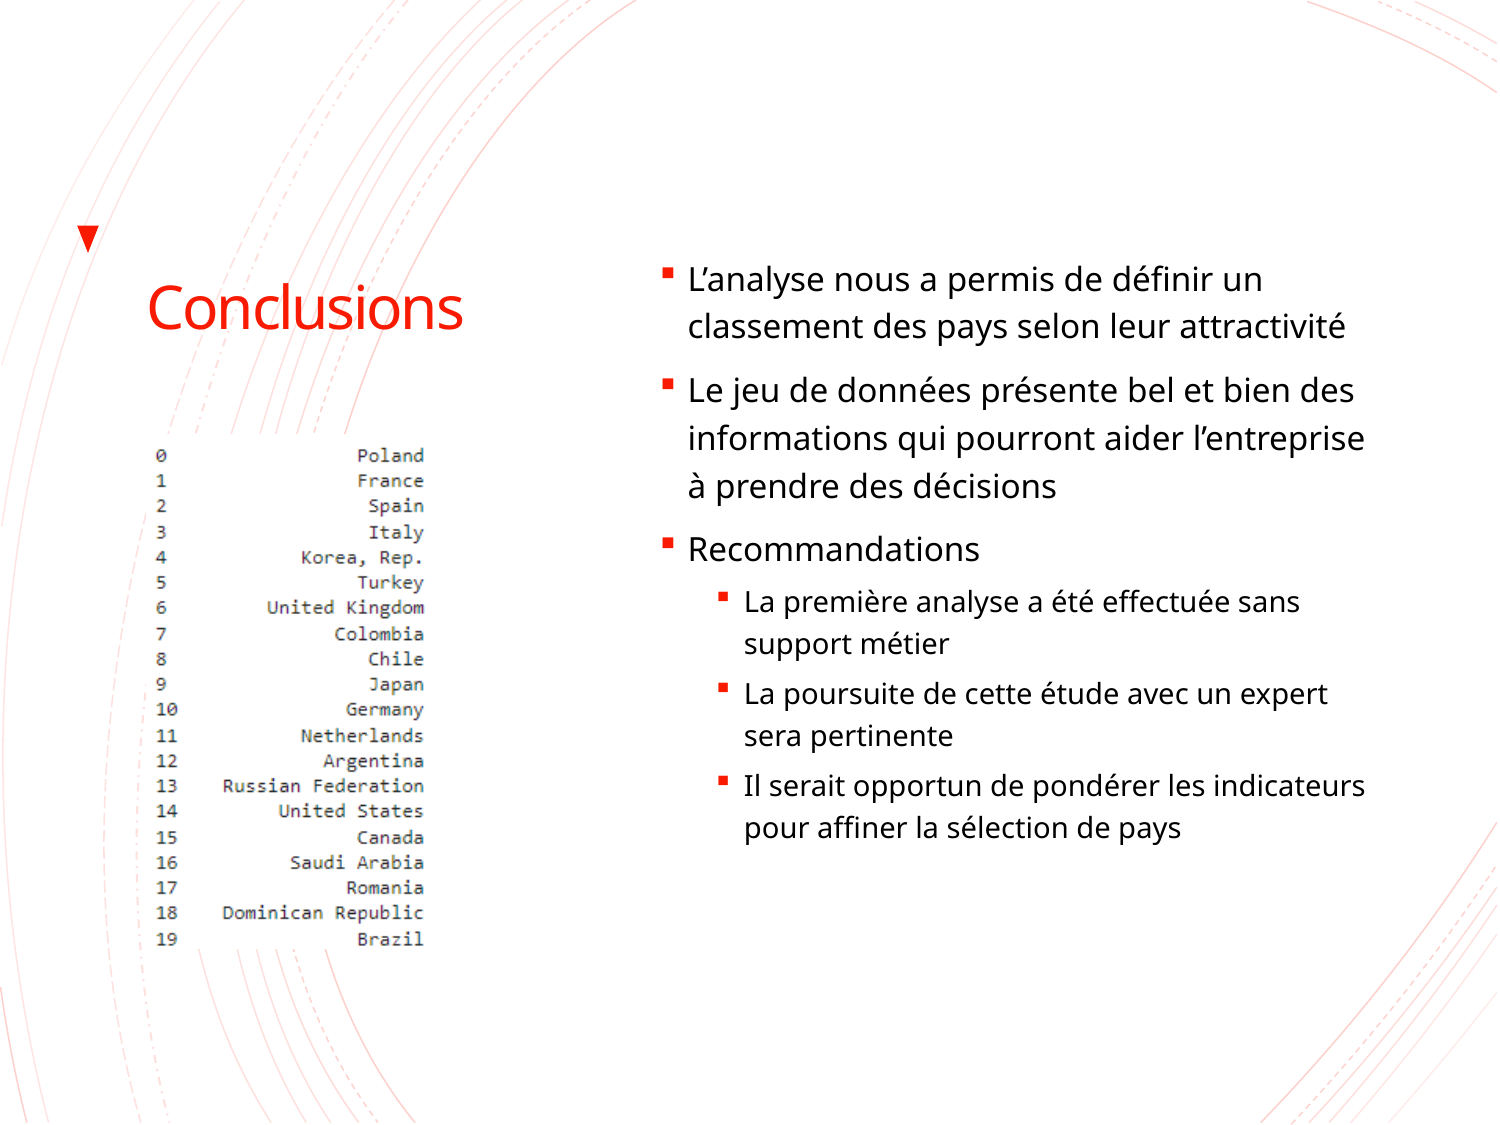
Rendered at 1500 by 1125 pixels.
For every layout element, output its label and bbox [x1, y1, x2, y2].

text_box [0, 0, 1498, 1125]
picture [146, 433, 458, 949]
